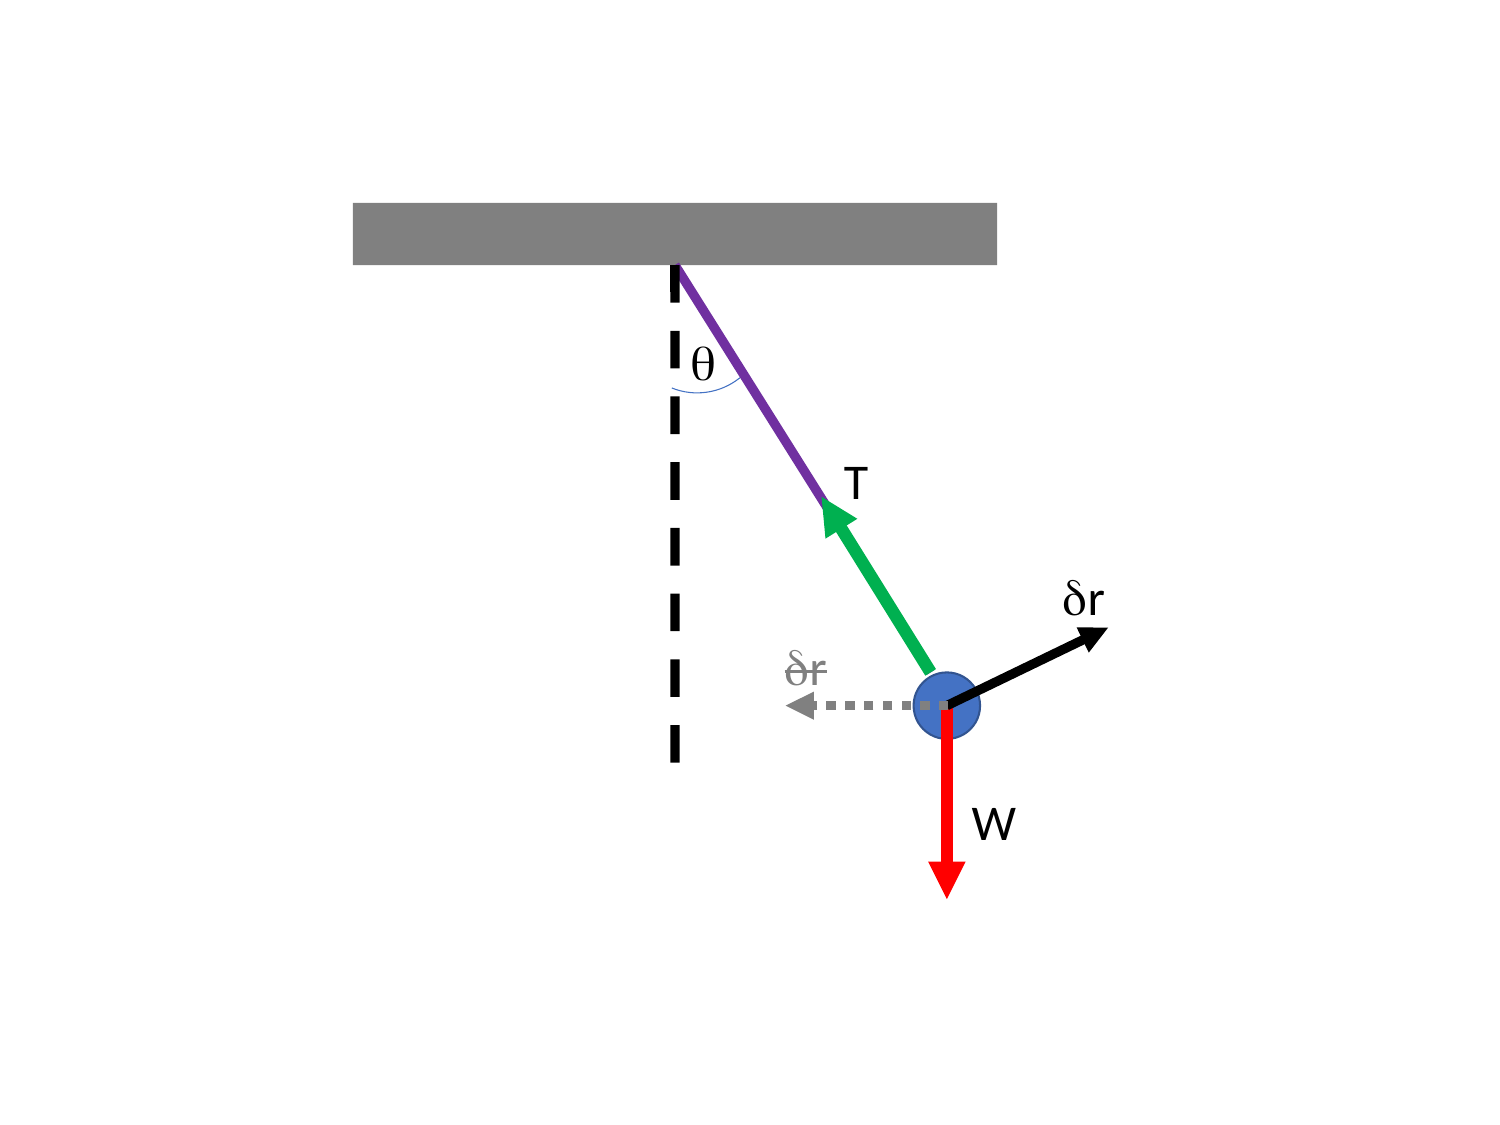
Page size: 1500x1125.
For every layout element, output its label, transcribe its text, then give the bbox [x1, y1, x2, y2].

text_box W [956, 783, 1032, 858]
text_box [676, 264, 931, 673]
text_box [953, 706, 982, 740]
text_box dr [1048, 557, 1121, 633]
text_box [352, 202, 998, 266]
text_box [912, 706, 941, 740]
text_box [946, 627, 1109, 706]
text_box dr [769, 673, 842, 703]
text_box [912, 671, 946, 705]
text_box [821, 496, 931, 673]
